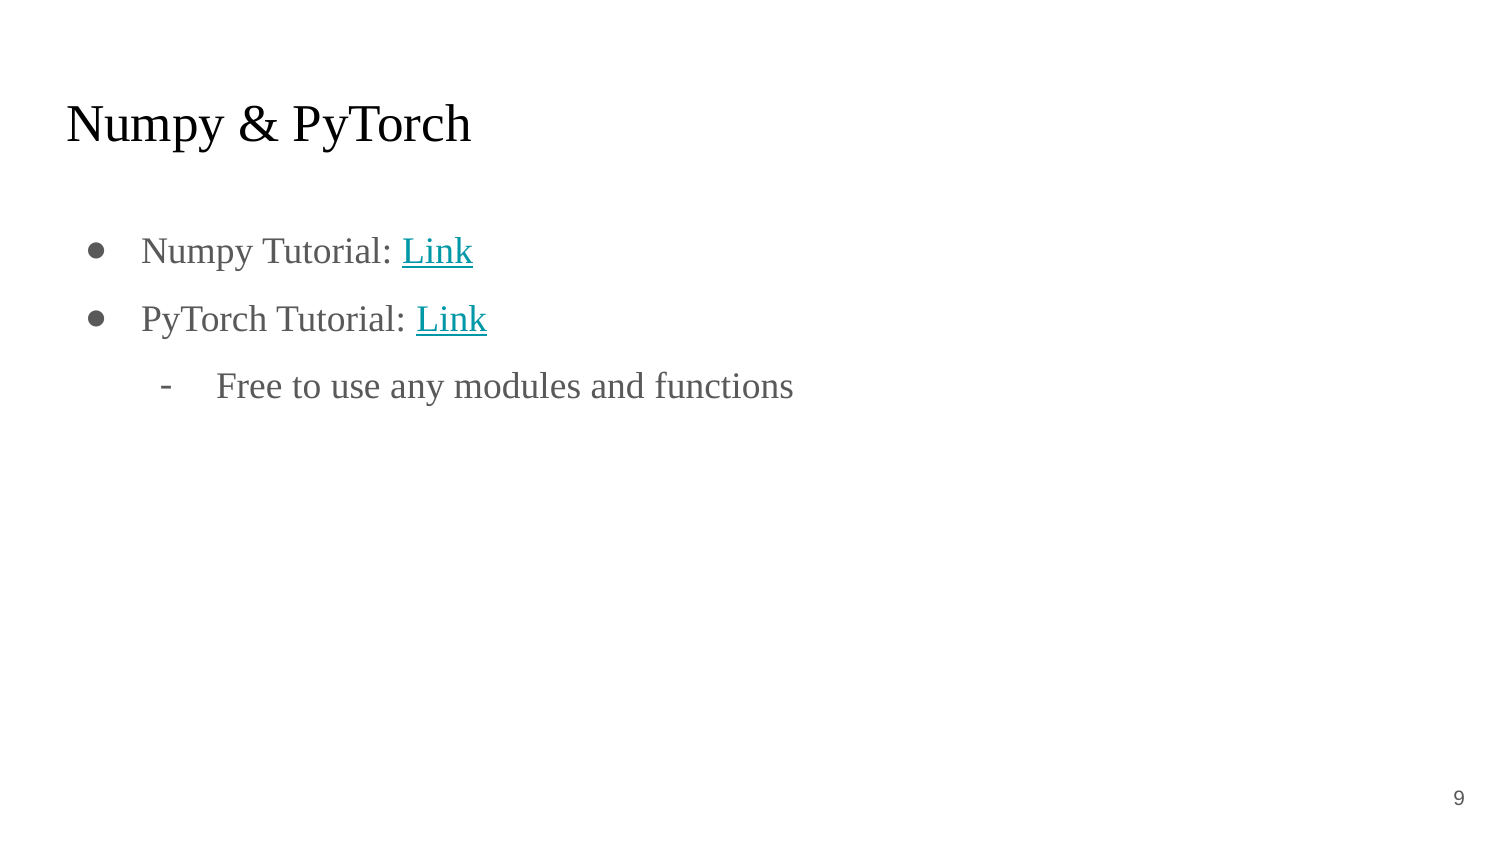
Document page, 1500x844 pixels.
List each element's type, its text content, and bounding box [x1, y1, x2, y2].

title Numpy & PyTorch [51, 72, 1449, 167]
slide_number ‹#› [1389, 764, 1480, 830]
list Numpy Tutorial: Link PyTorch Tutorial: Link Free to use any modules and functions [51, 189, 1449, 668]
